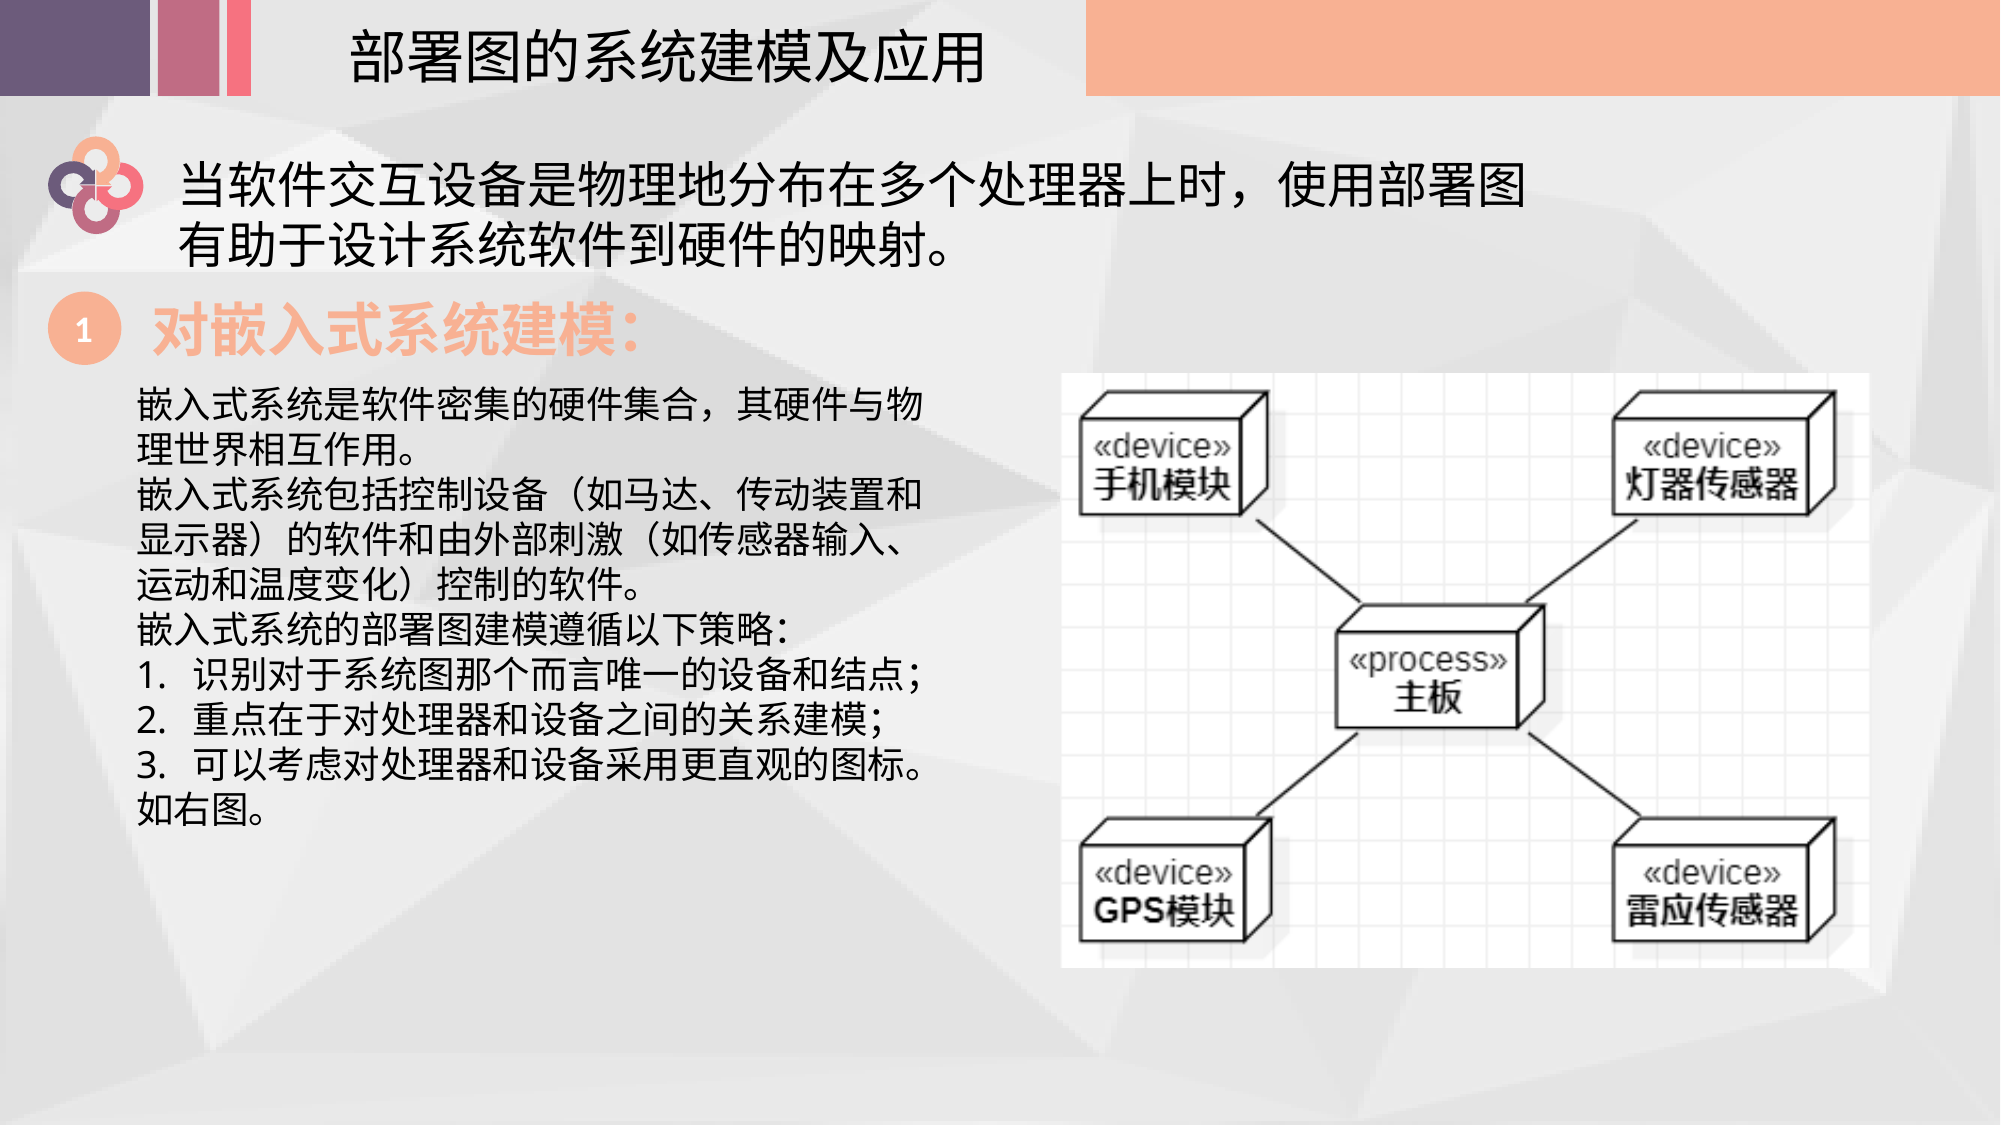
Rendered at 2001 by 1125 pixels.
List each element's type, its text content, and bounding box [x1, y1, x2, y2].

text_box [47, 285, 695, 372]
picture [0, 0, 2001, 1125]
text_box [227, 0, 251, 96]
text_box [0, 0, 150, 96]
text_box [1086, 0, 2000, 96]
text_box 嵌入式系统是软件密集的硬件集合，其硬件与物理世界相互作用。 嵌入式系统包括控制设备（如马达、传动装置和显示器）的软件和由外部刺激（如传感器输入、运动和温度变化）控制的软件。 嵌入式系统的部署图建模遵循以下策略： 识别对于系统图那个而言唯一的设备和结点； 重点在于对处理器和设备之间的关系建模； 可以考虑对处理器和设备采用更直观的图标。 如右图。 [121, 373, 940, 838]
text_box [157, 0, 220, 96]
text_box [47, 137, 1559, 283]
text_box 部署图的系统建模及应用 [333, 12, 1004, 98]
